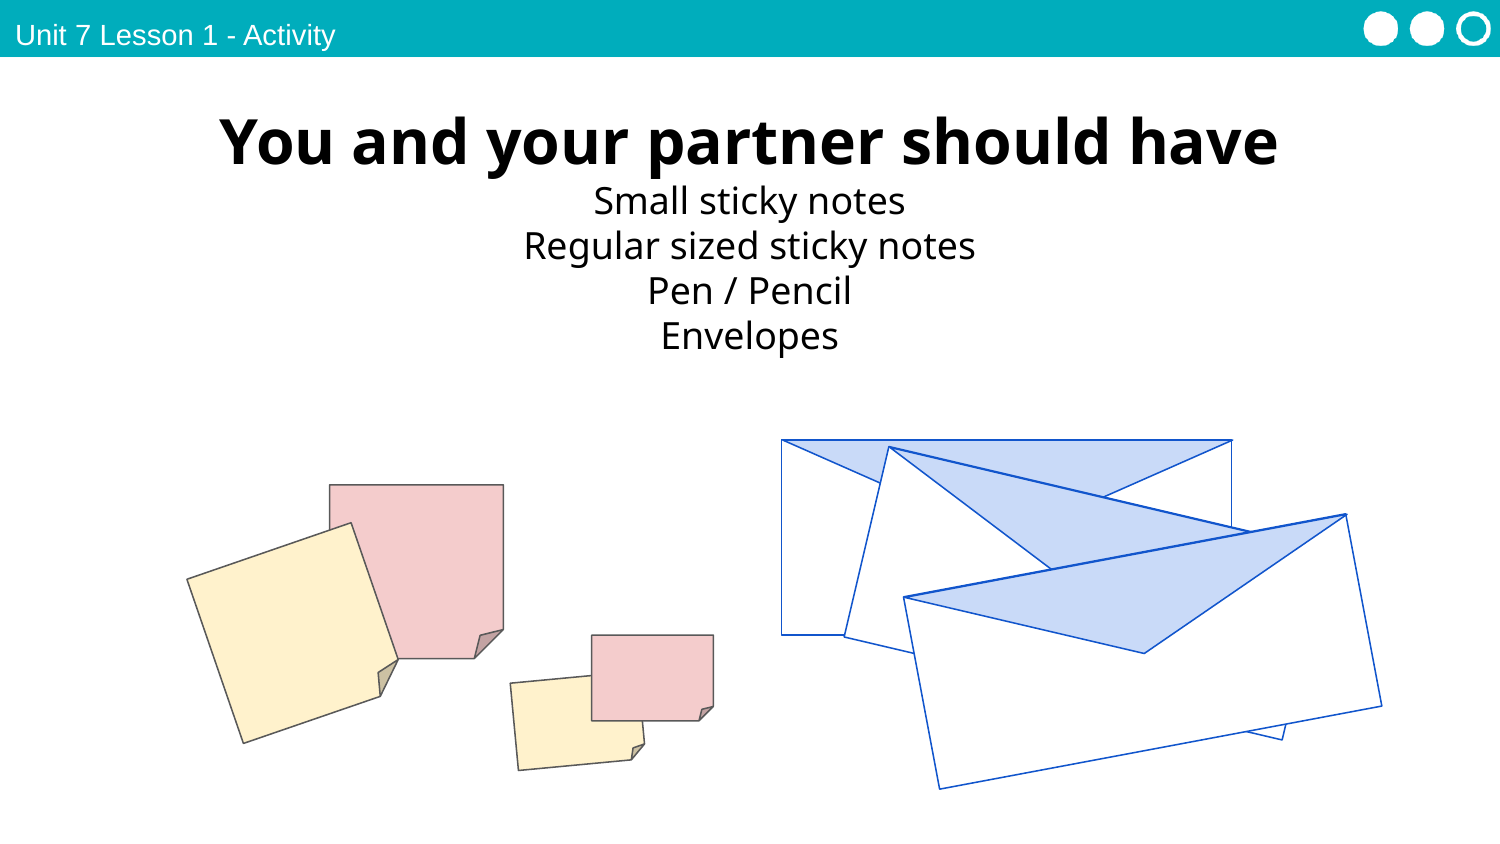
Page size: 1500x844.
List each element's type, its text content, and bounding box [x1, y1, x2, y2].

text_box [781, 439, 1233, 636]
text_box Unit 7 Lesson 1 - Activity [0, 0, 750, 58]
text_box You and your partner should have Small sticky notes Regular sized sticky notes Pen / Pencil Envelopes [84, 86, 1416, 418]
text_box [510, 675, 645, 771]
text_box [917, 553, 1370, 750]
text_box [591, 635, 714, 721]
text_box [860, 495, 1312, 692]
text_box [329, 484, 504, 659]
text_box [186, 522, 399, 744]
picture [0, 0, 1500, 844]
